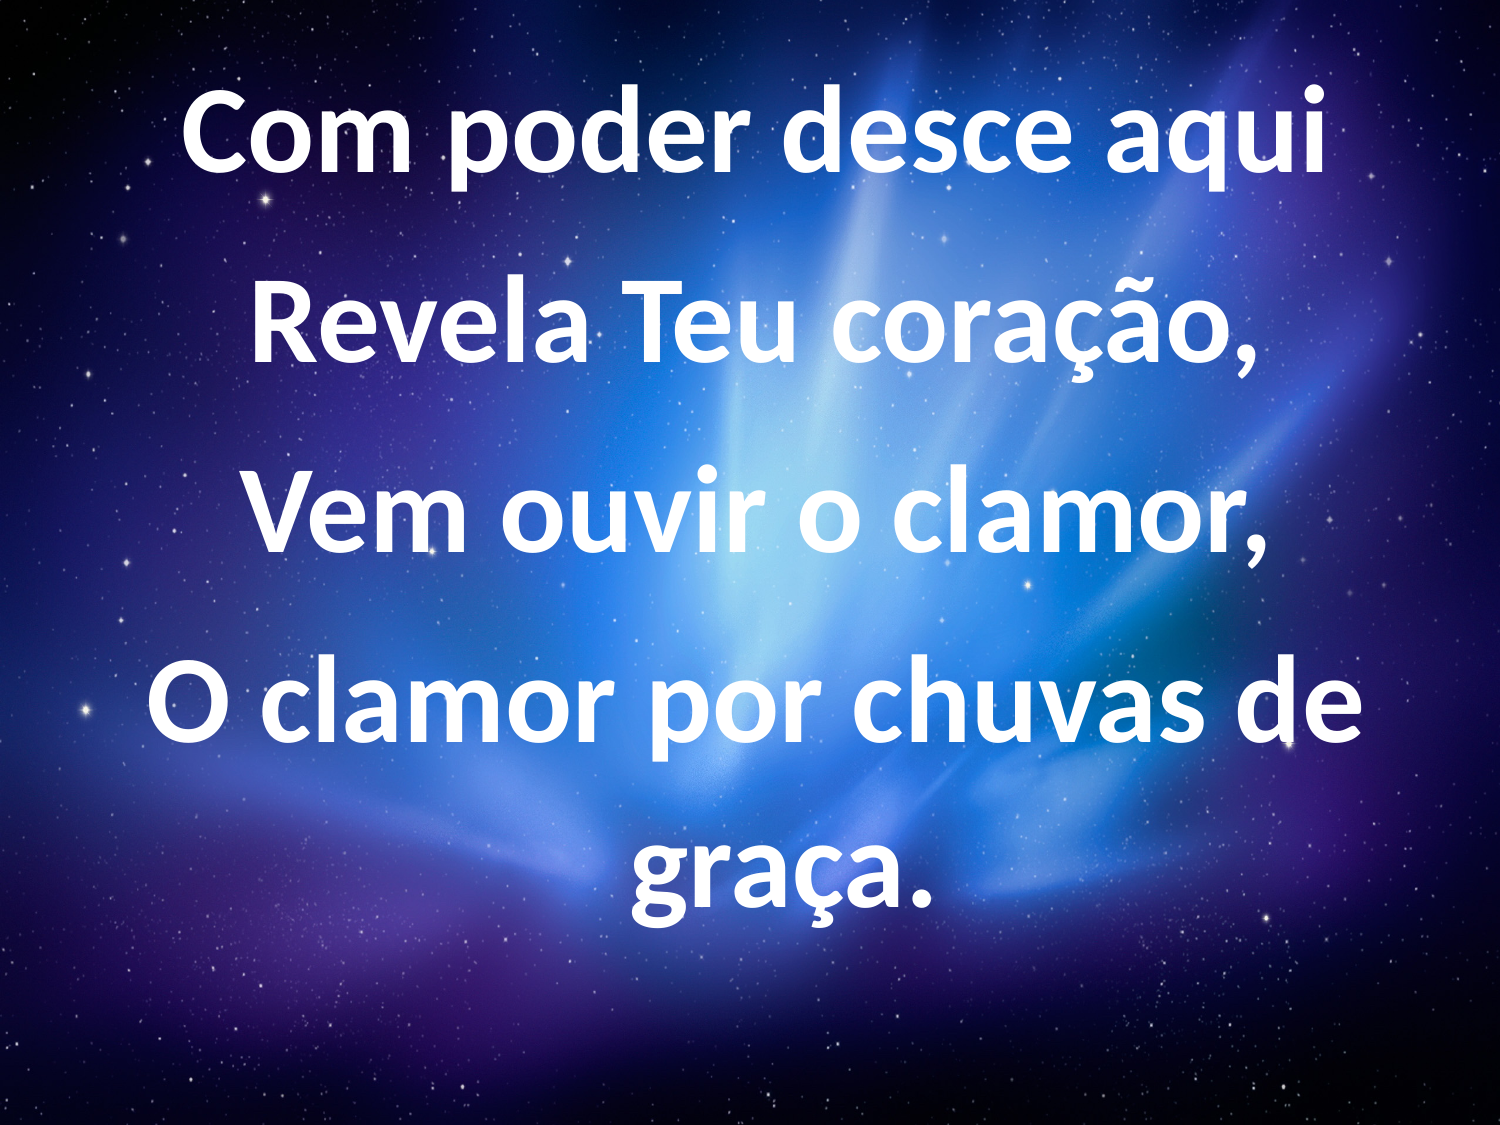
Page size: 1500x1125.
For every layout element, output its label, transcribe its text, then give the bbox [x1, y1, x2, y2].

text_box Com poder desce aqui Revela Teu coração, Vem ouvir o clamor, O clamor por chuvas de graça. [24, 24, 1488, 1125]
picture [0, 0, 1500, 1125]
